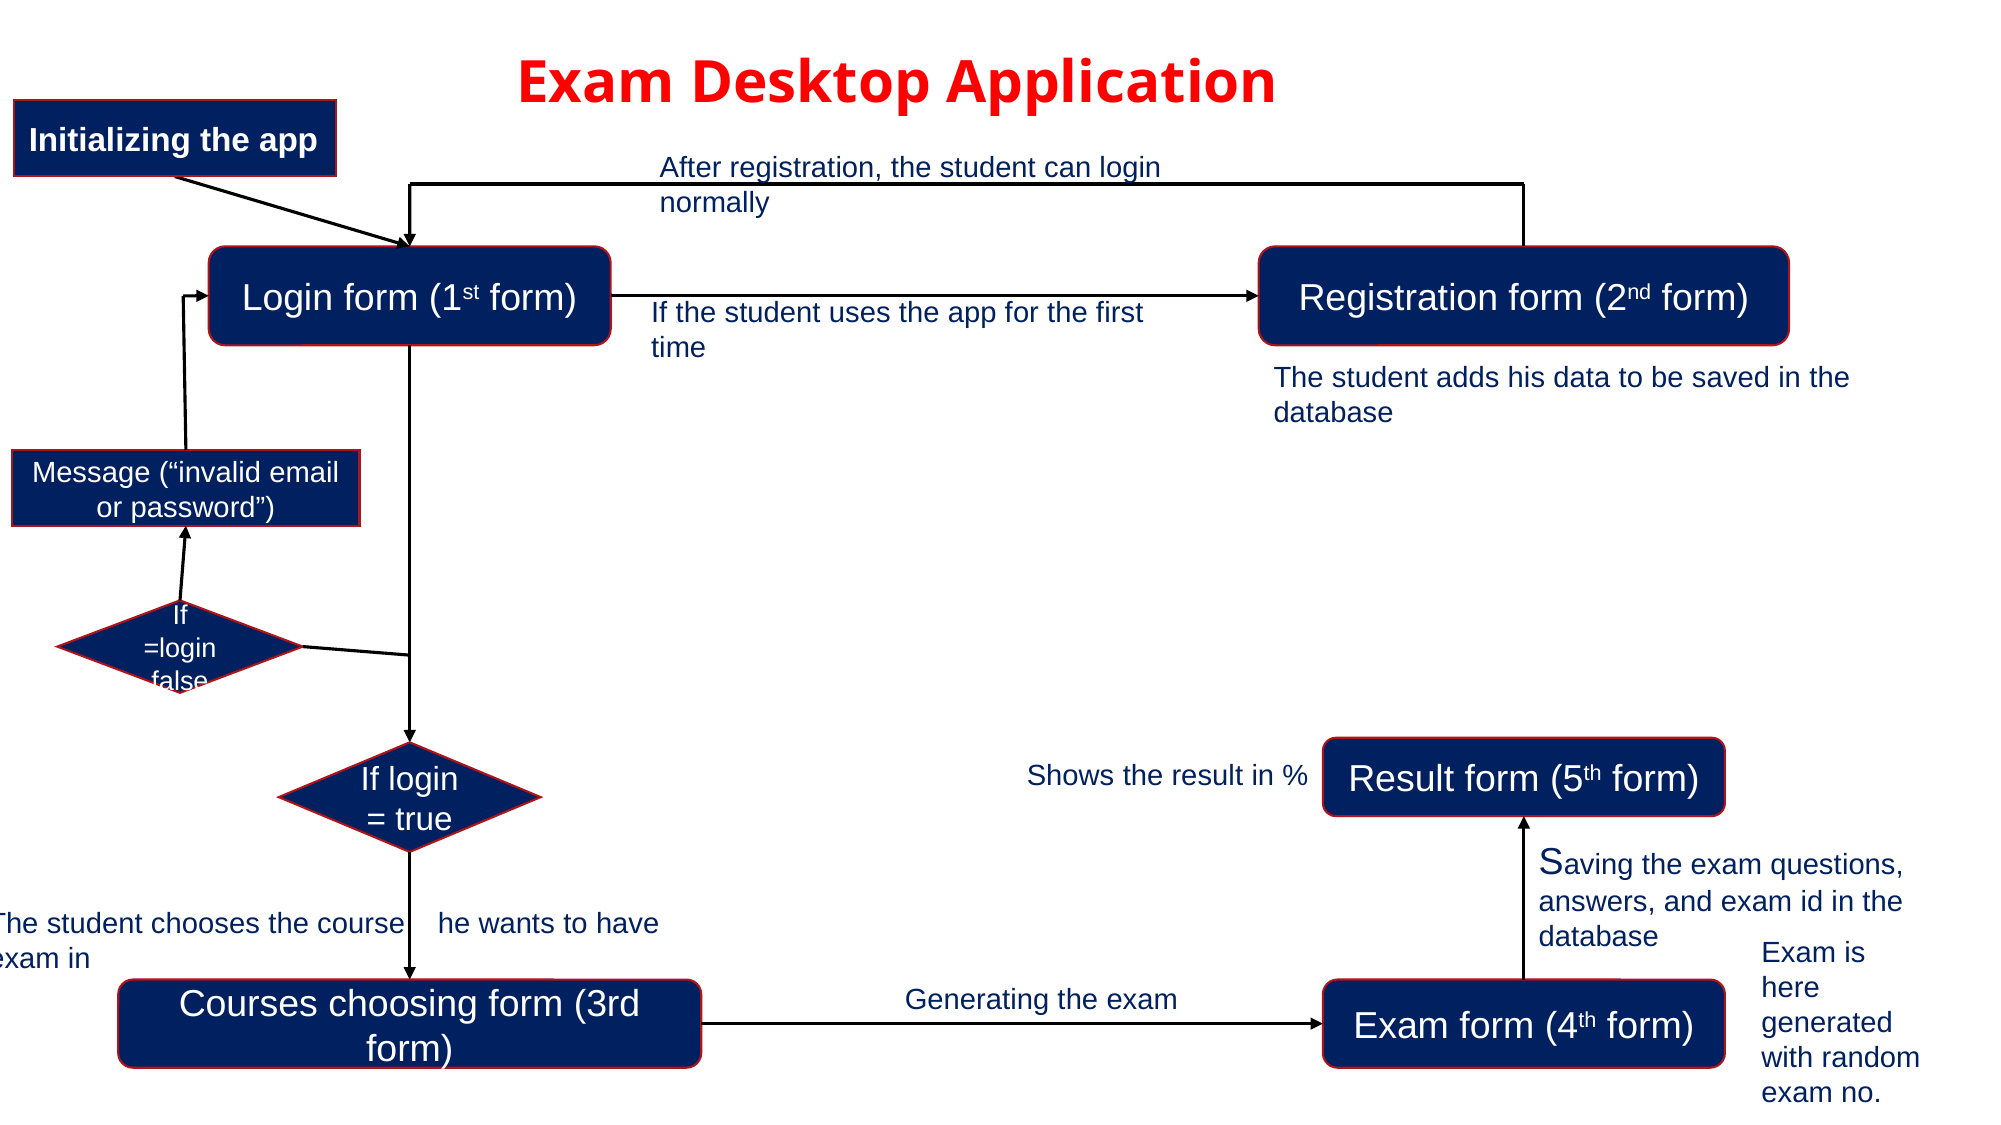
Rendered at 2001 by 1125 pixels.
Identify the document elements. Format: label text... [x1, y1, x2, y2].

text_box Exam Desktop Application [501, 37, 1524, 122]
text_box Result form (5th form) [1321, 736, 1726, 818]
text_box Exam is here generated with random exam no. [1746, 960, 1945, 1116]
text_box Registration form (2nd form) [1257, 245, 1791, 347]
text_box Initializing the app [13, 99, 337, 177]
text_box Login form (1st form) [207, 245, 612, 347]
text_box If the student uses the app for the first time [636, 286, 1198, 295]
text_box After registration, the student can login normally [644, 140, 1259, 183]
text_box Exam form (4th form) [1321, 978, 1726, 1069]
text_box If login = true [276, 741, 544, 853]
text_box Generating the exam [889, 973, 1248, 1023]
text_box Saving the exam questions, answers, and exam id in the database [1525, 829, 2000, 960]
text_box If =login false [54, 600, 302, 694]
text_box The student chooses the course he wants to have exam in [0, 896, 739, 982]
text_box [302, 646, 410, 656]
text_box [179, 525, 186, 601]
text_box If the student uses the app for the first time [636, 296, 1198, 371]
text_box Message (“invalid email or password”) [11, 449, 361, 527]
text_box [174, 176, 410, 247]
text_box After registration, the student can login normally [644, 185, 1259, 226]
text_box The student adds his data to be saved in the database [1258, 351, 1932, 436]
text_box Courses choosing form (3rd form) [117, 982, 703, 1069]
text_box Shows the result in % [1012, 749, 1343, 799]
